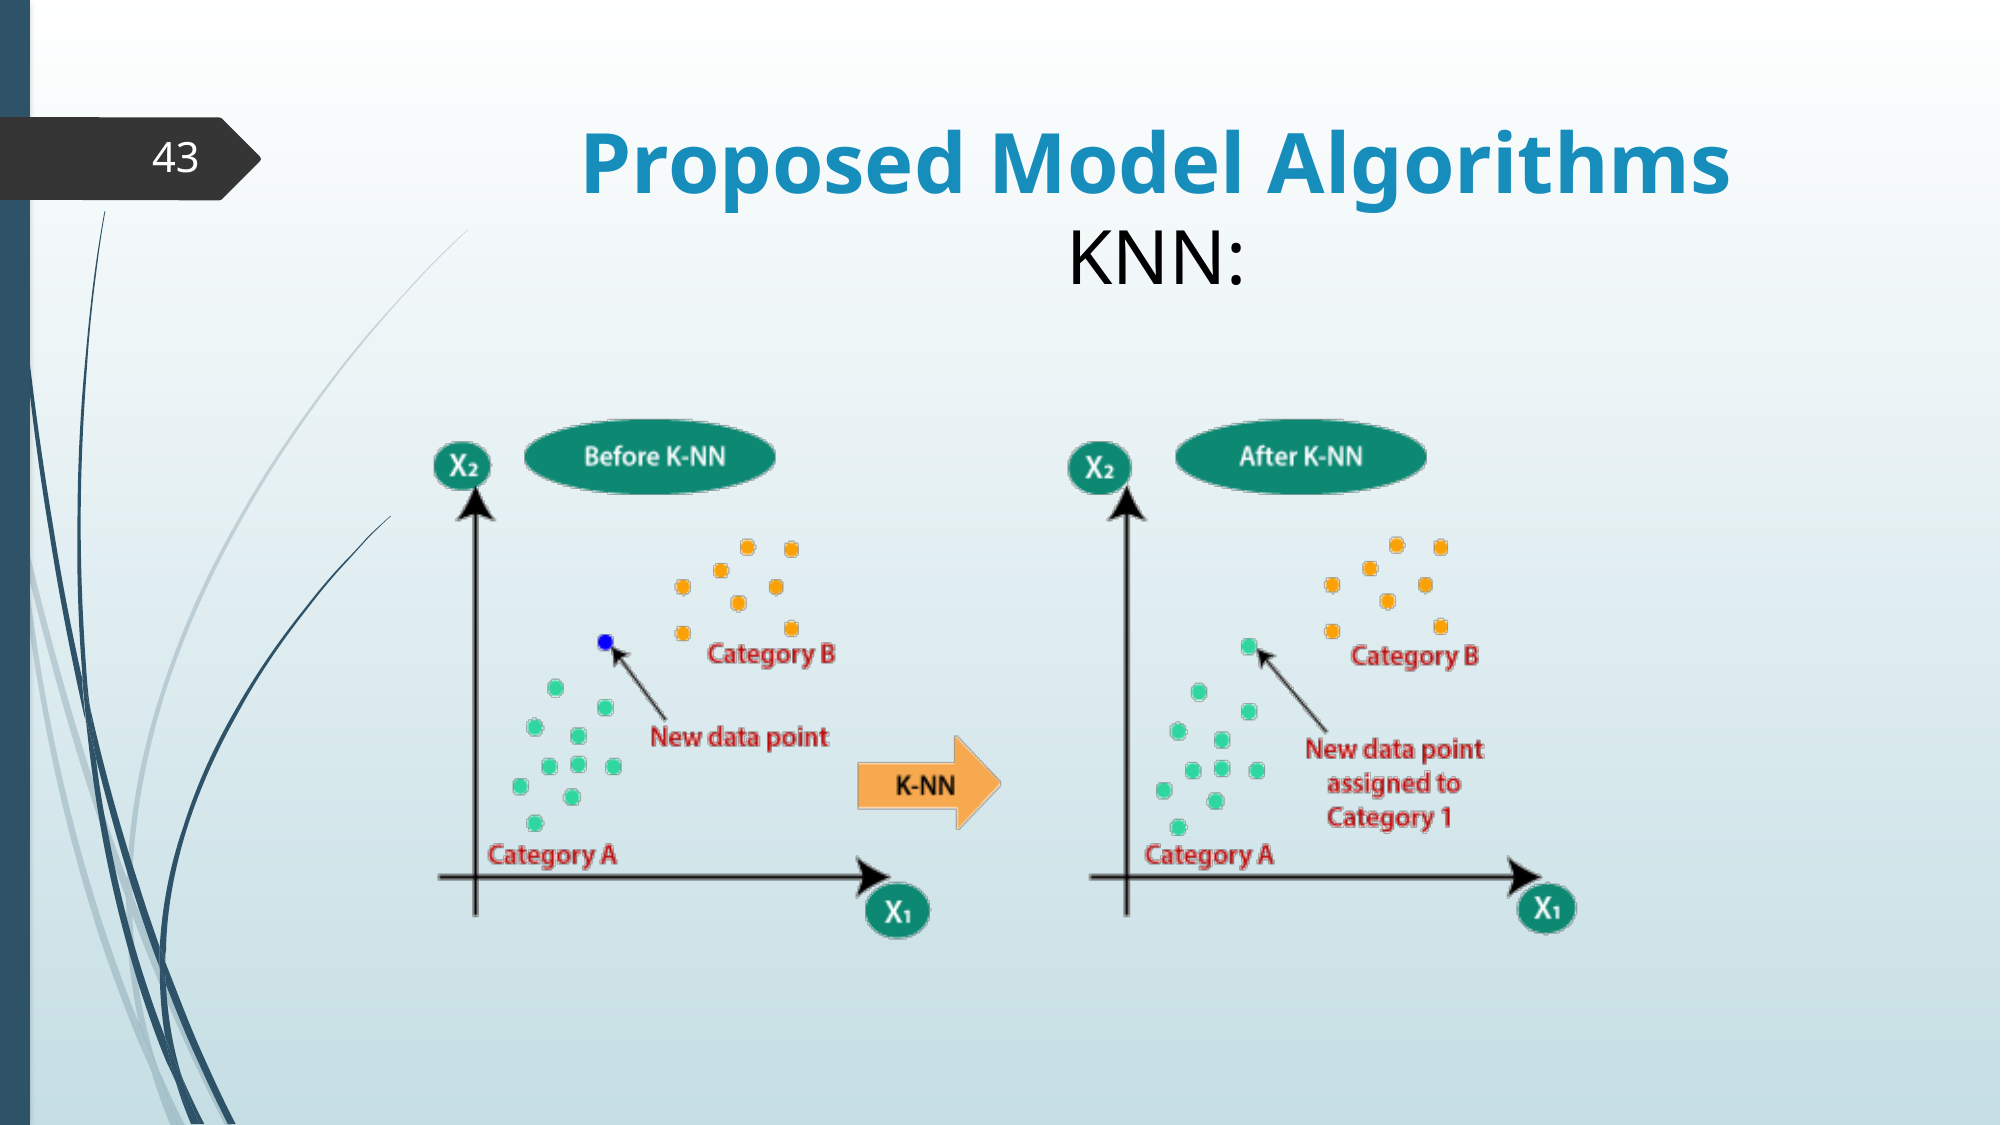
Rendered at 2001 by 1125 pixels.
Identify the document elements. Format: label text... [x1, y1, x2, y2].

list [425, 361, 1581, 971]
slide_number 43 [87, 129, 216, 190]
title Proposed Model Algorithms KNN: [425, 102, 1888, 313]
